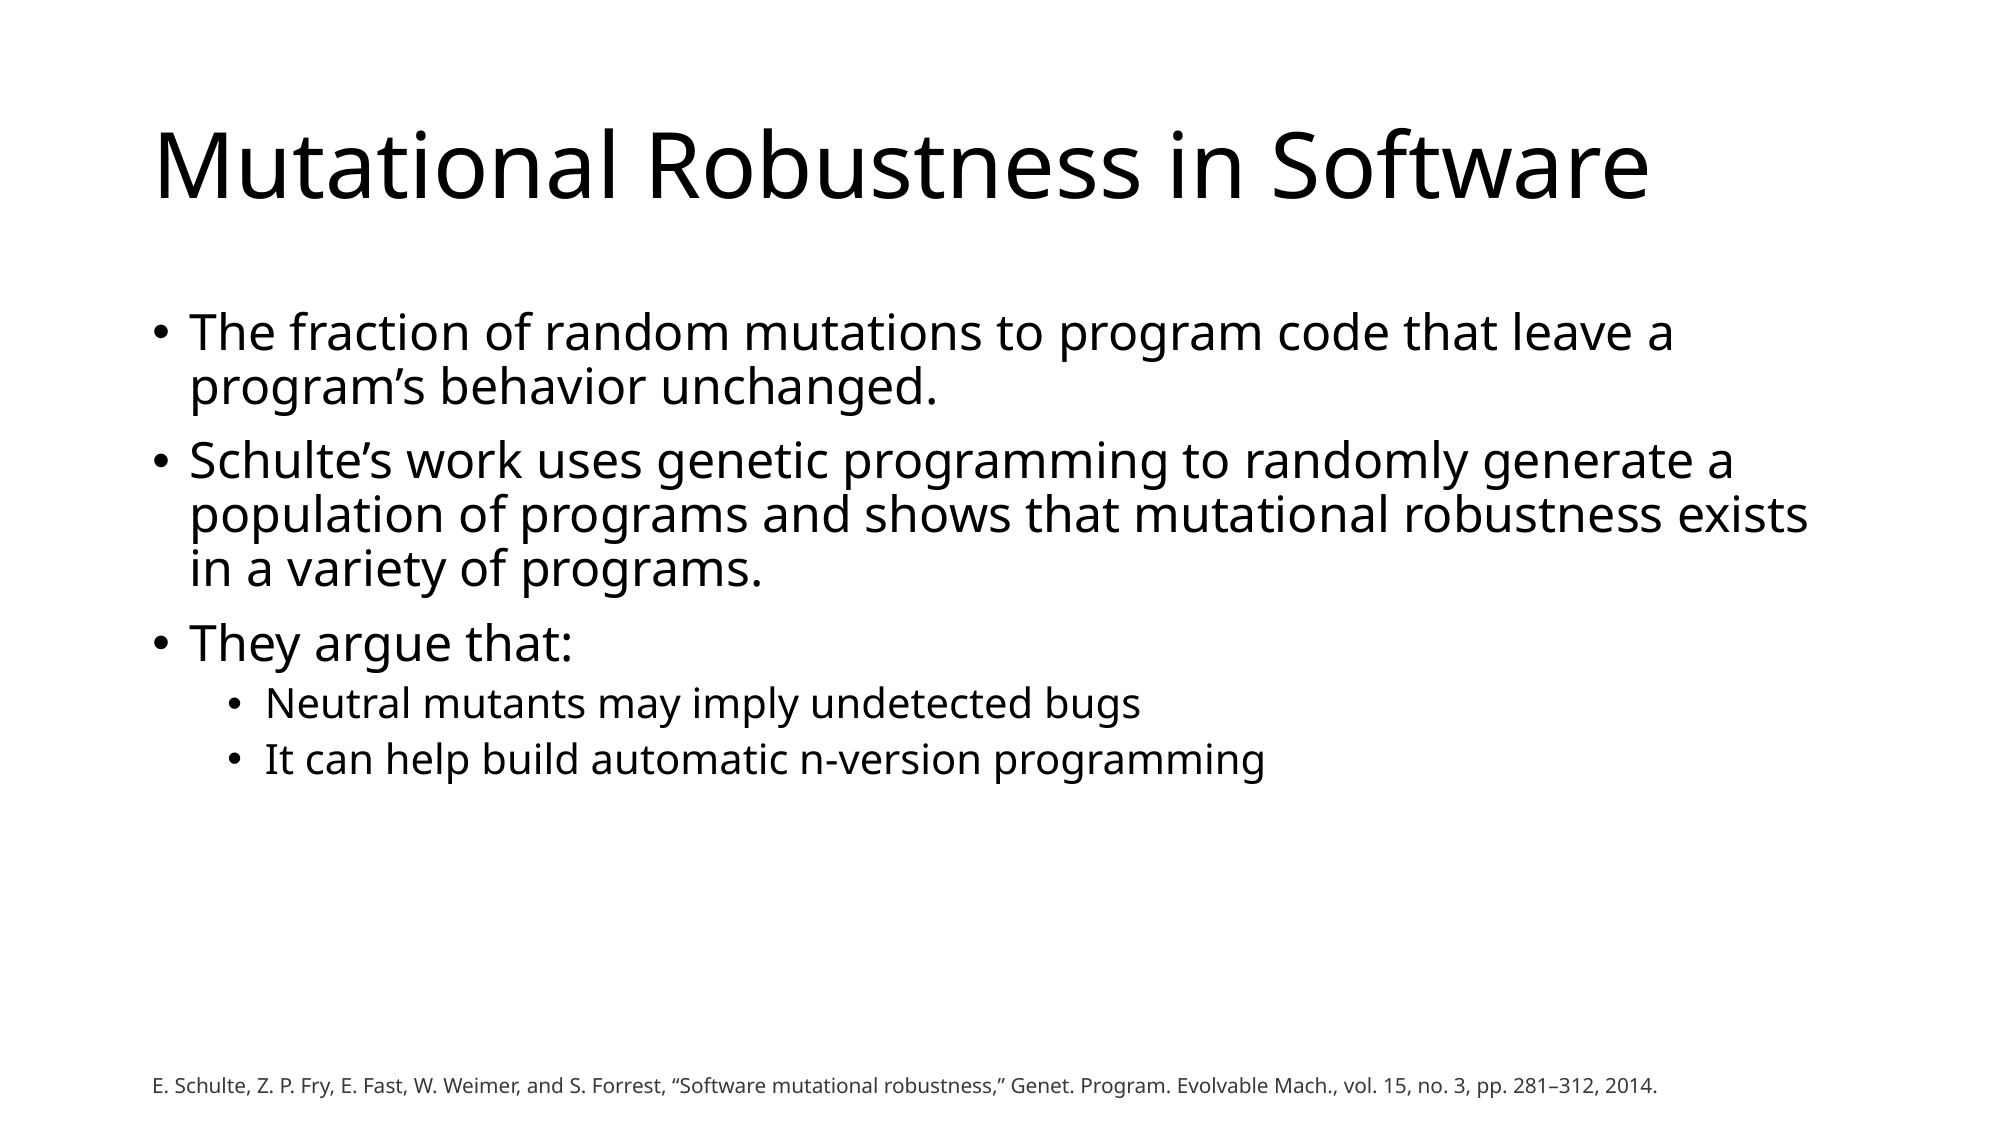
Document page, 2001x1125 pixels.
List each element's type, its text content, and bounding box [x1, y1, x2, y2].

list The fraction of random mutations to program code that leave a program’s behavior unchanged. Schulte’s work uses genetic programming to randomly generate a population of programs and shows that mutational robustness exists in a variety of programs. They argue that: Neutral mutants may imply undetected bugs It can help build automatic n-version programming [137, 299, 1863, 1014]
title Mutational Robustness in Software [137, 59, 1863, 278]
text_box E. Schulte, Z. P. Fry, E. Fast, W. Weimer, and S. Forrest, “Software mutational robustness,” Genet. Program. Evolvable Mach., vol. 15, no. 3, pp. 281–312, 2014. [137, 1065, 1749, 1105]
